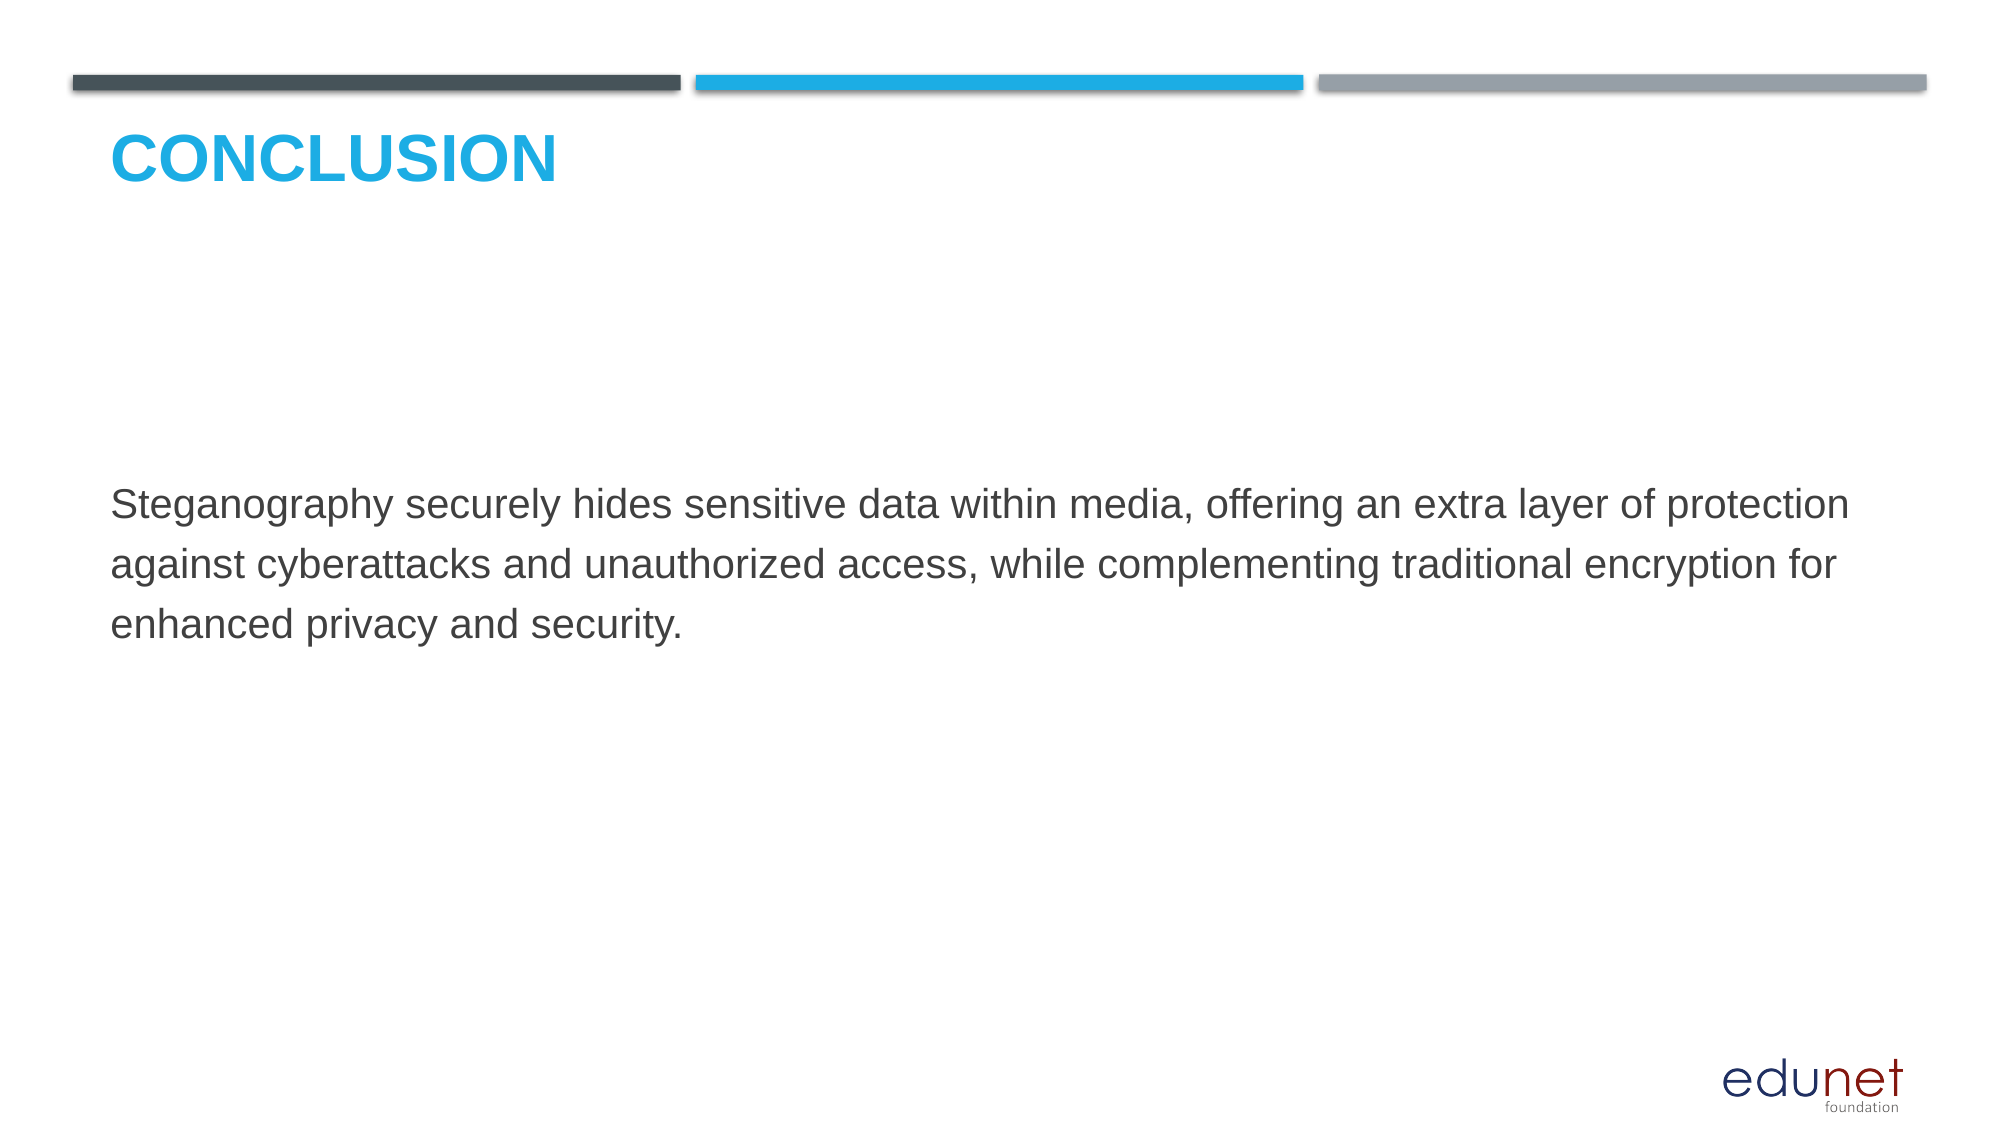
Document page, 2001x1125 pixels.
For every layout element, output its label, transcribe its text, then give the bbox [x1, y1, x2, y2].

title Conclusion [95, 115, 1905, 203]
picture [1719, 1056, 1905, 1116]
list Steganography securely hides sensitive data within media, offering an extra layer of protection against cyberattacks and unauthorized access, while complementing traditional encryption for enhanced privacy and security. [95, 213, 1905, 981]
